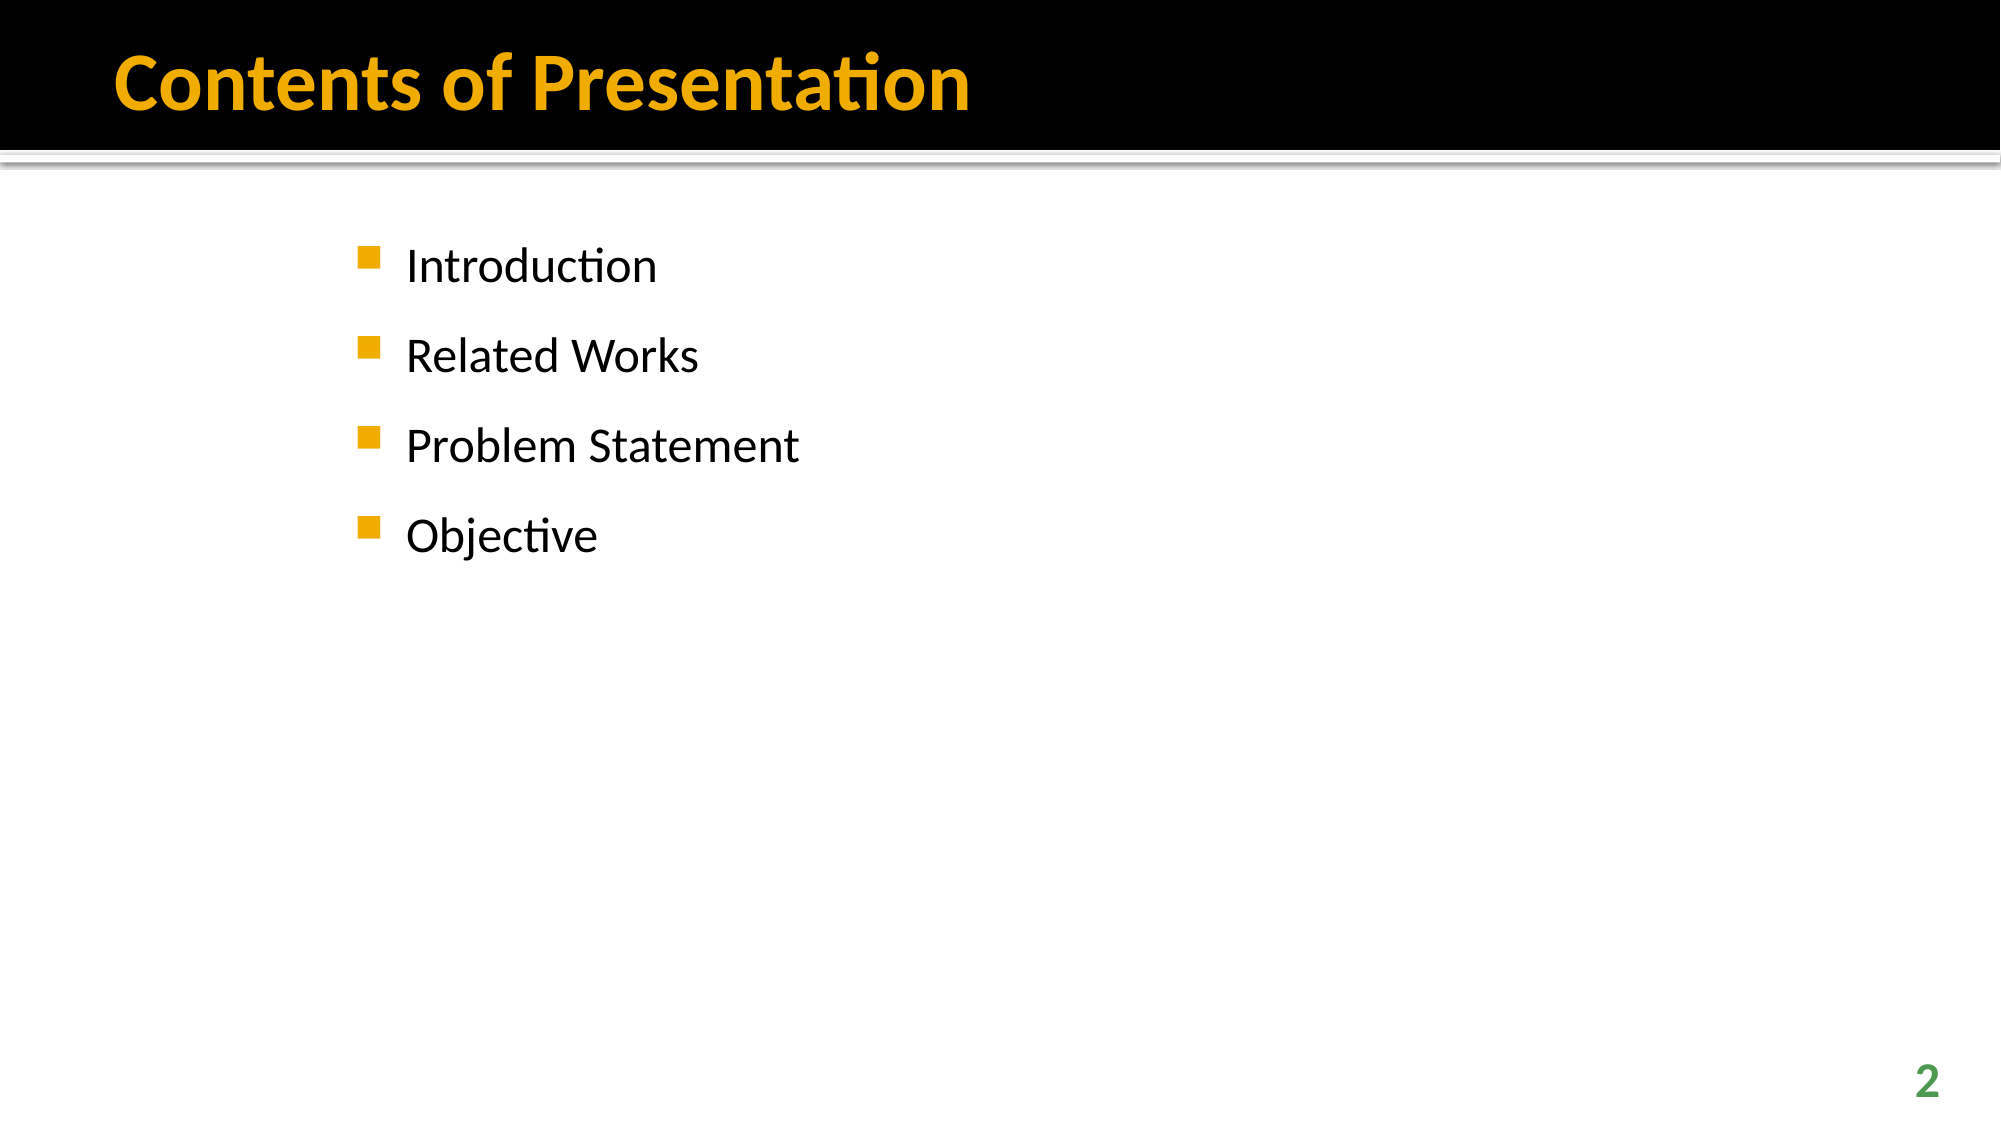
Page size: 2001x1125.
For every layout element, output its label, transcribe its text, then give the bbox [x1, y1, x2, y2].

list Introduction Related Works Problem Statement Objective [324, 187, 938, 1075]
title Contents of Presentation [99, 12, 1900, 143]
slide_number 2 [1794, 1062, 1955, 1108]
